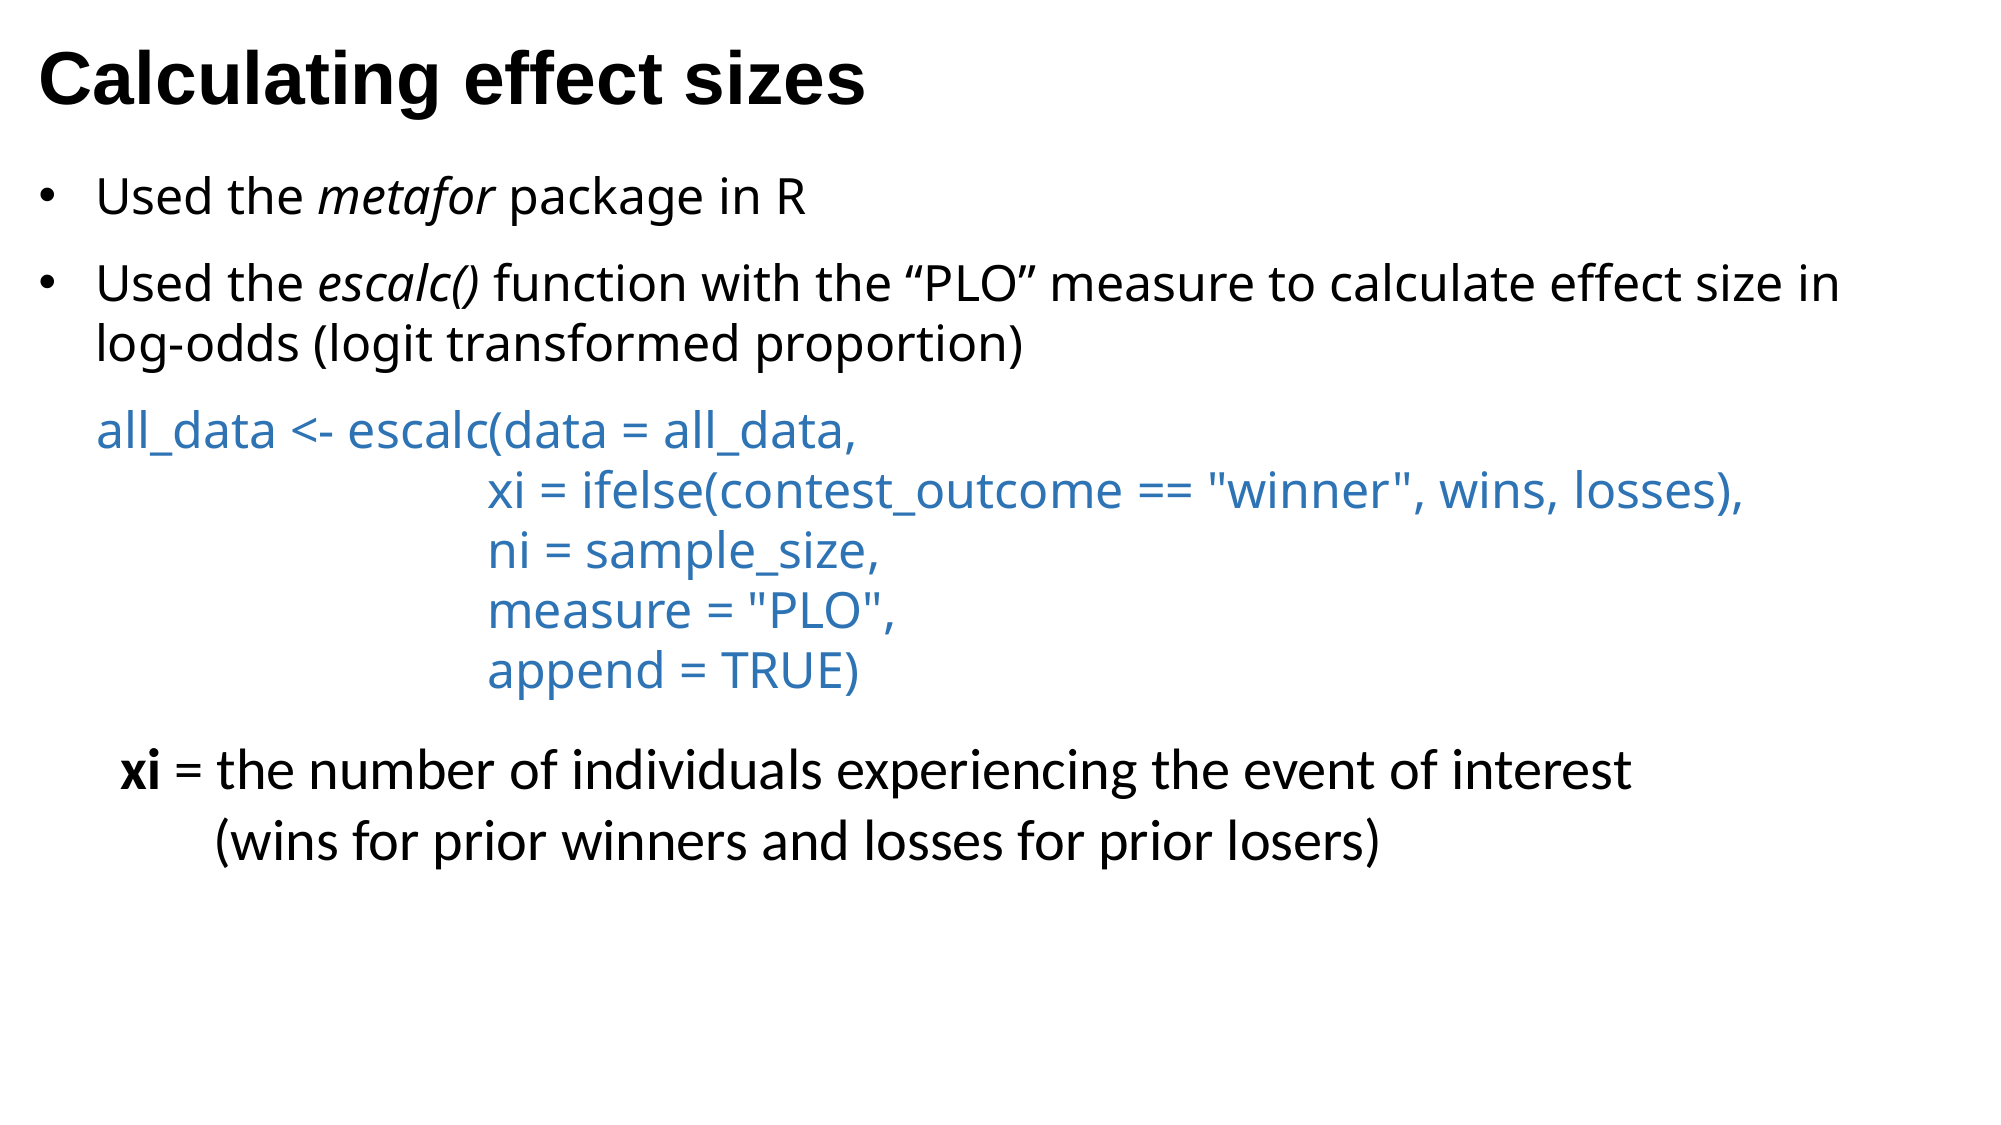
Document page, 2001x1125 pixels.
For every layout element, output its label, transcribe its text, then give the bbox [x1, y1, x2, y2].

text_box Used the escalc() function with the “PLO” measure to calculate effect size in log-odds (logit transformed proportion) [23, 243, 1919, 379]
text_box xi = the number of individuals experiencing the event of interest (wins for prior winners and losses for prior losers) [105, 724, 2000, 880]
text_box Calculating effect sizes [23, 32, 1919, 157]
text_box Used the metafor package in R [23, 157, 1919, 232]
text_box all_data <- escalc(data = all_data, xi = ifelse(contest_outcome == "winner", wins, losses), ni = sample_size, measure = "PLO", append = TRUE) [81, 390, 2000, 766]
